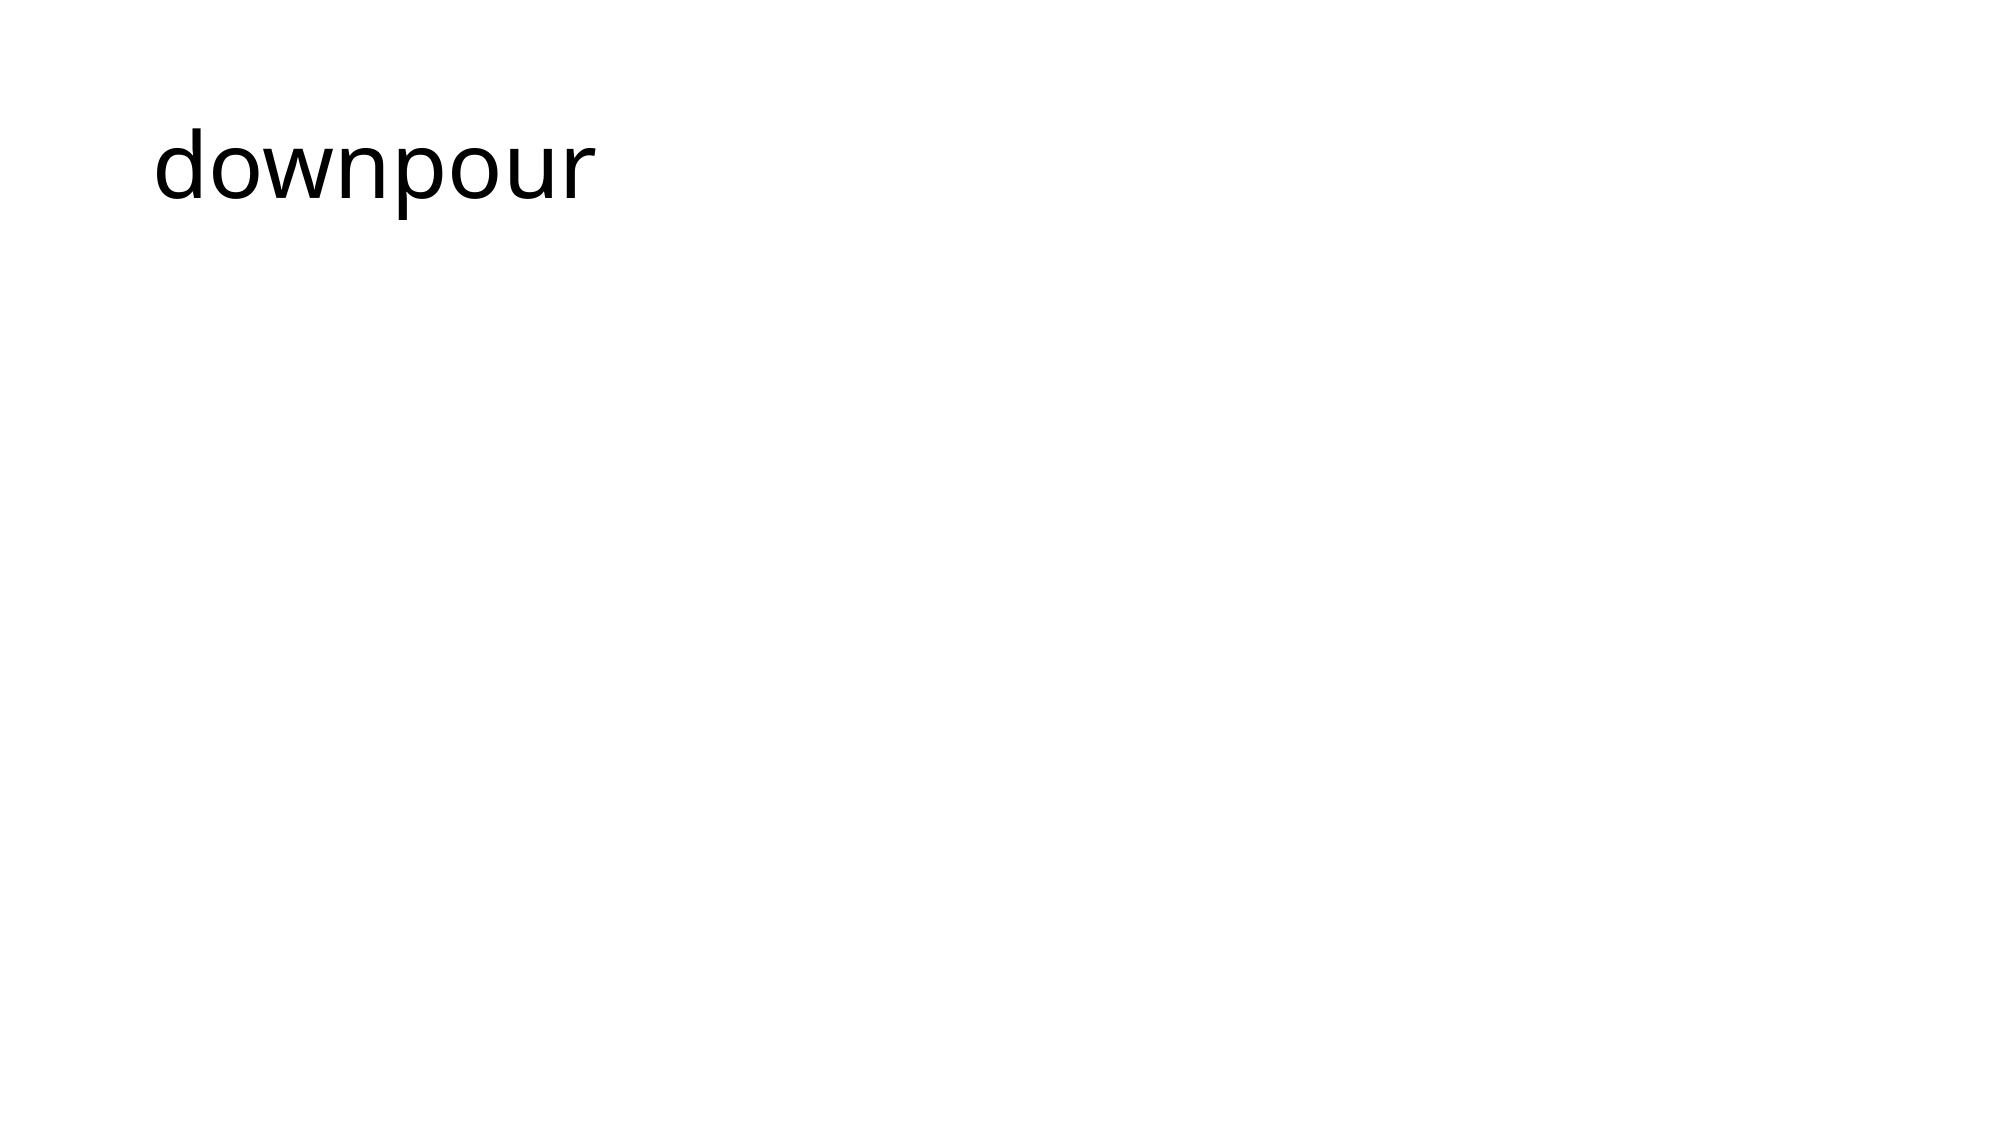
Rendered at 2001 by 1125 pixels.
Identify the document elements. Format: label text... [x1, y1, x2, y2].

title downpour [137, 59, 1863, 278]
